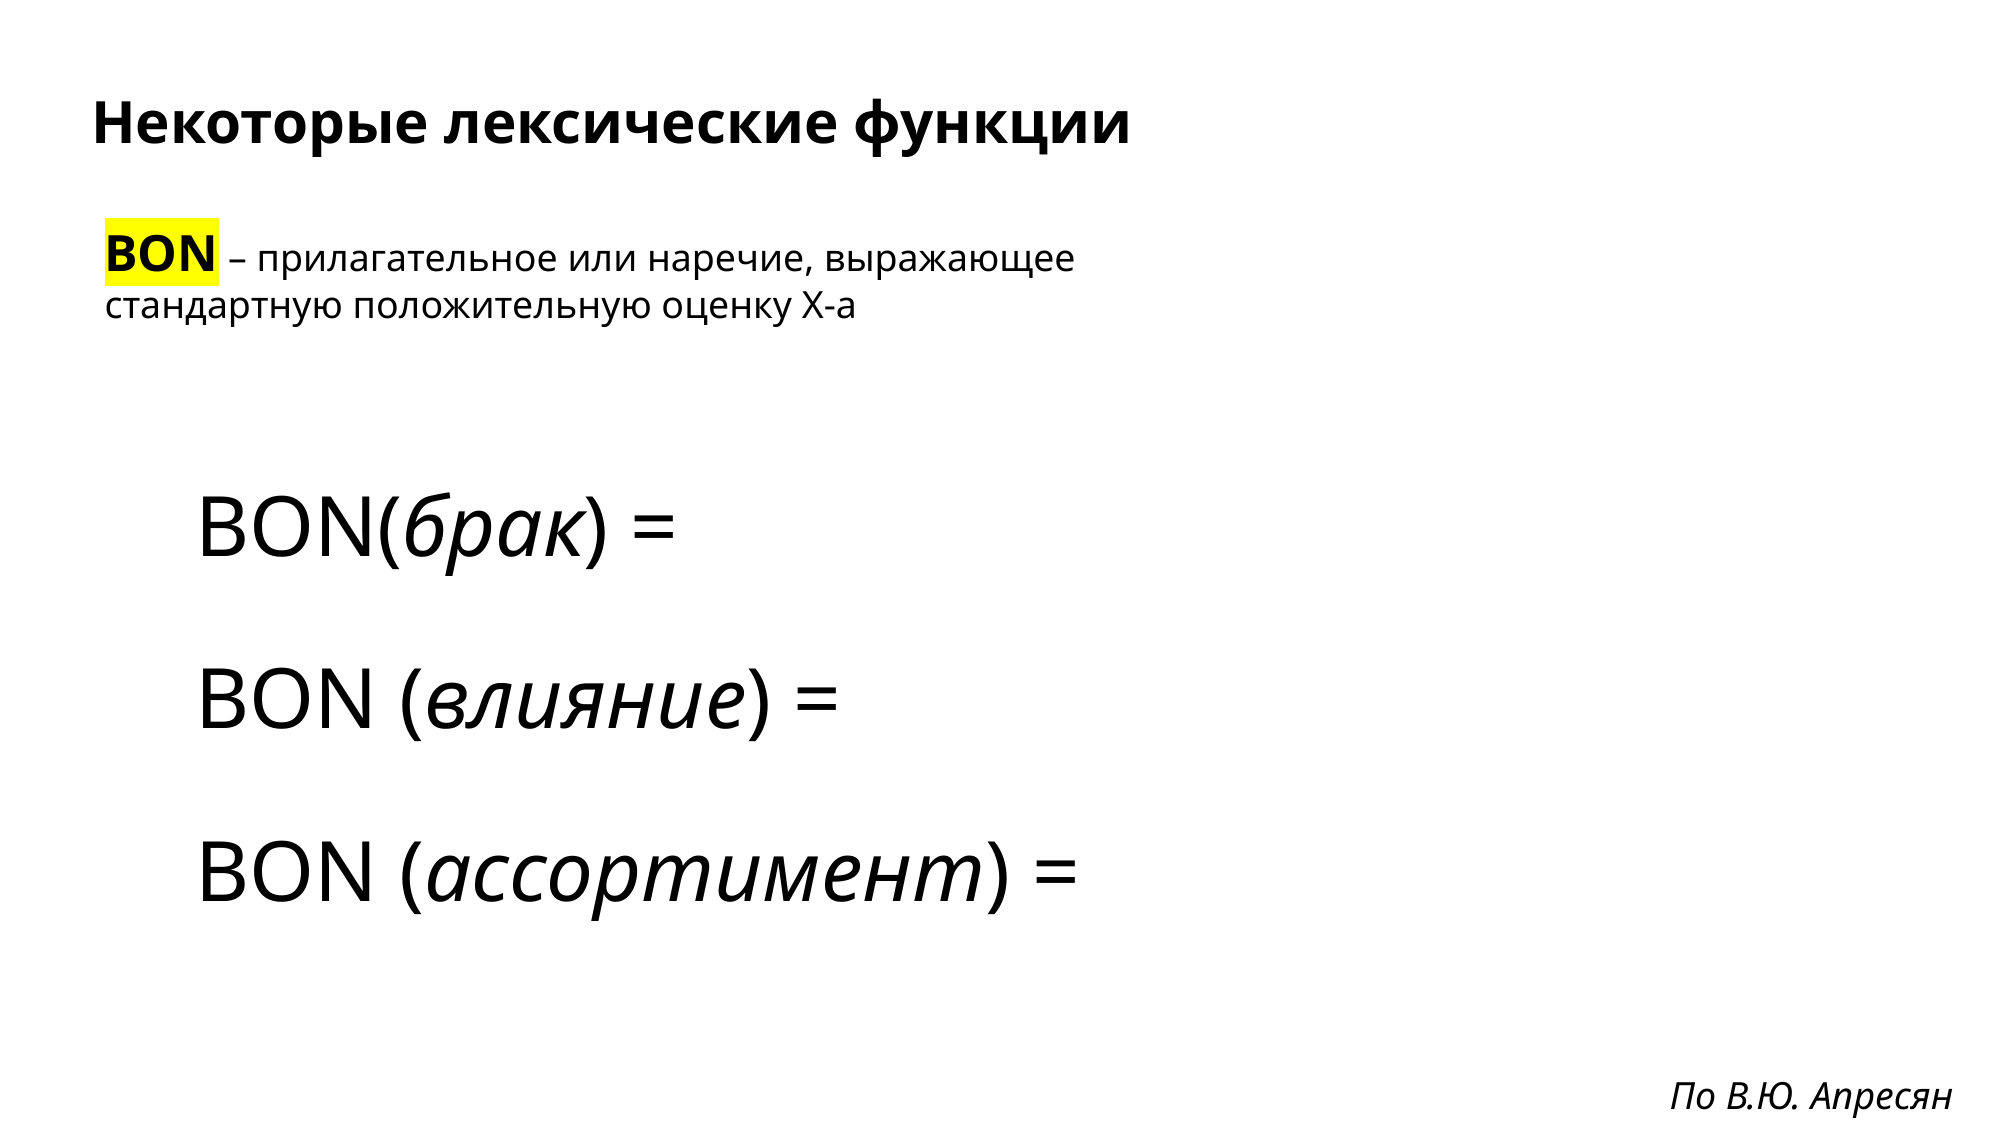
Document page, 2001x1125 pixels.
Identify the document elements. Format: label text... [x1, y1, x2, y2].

text_box BON (ассортимент) = [180, 811, 1197, 926]
text_box Некоторые лексические функции [76, 78, 1441, 163]
text_box BON – прилагательное или наречие, выражающее стандартную положительную оценку Х-а [89, 213, 1217, 334]
text_box По В.Ю. Апресян [1345, 1064, 1969, 1125]
text_box BON(брак) = [180, 465, 1197, 581]
text_box BON (влияние) = [180, 638, 1197, 754]
